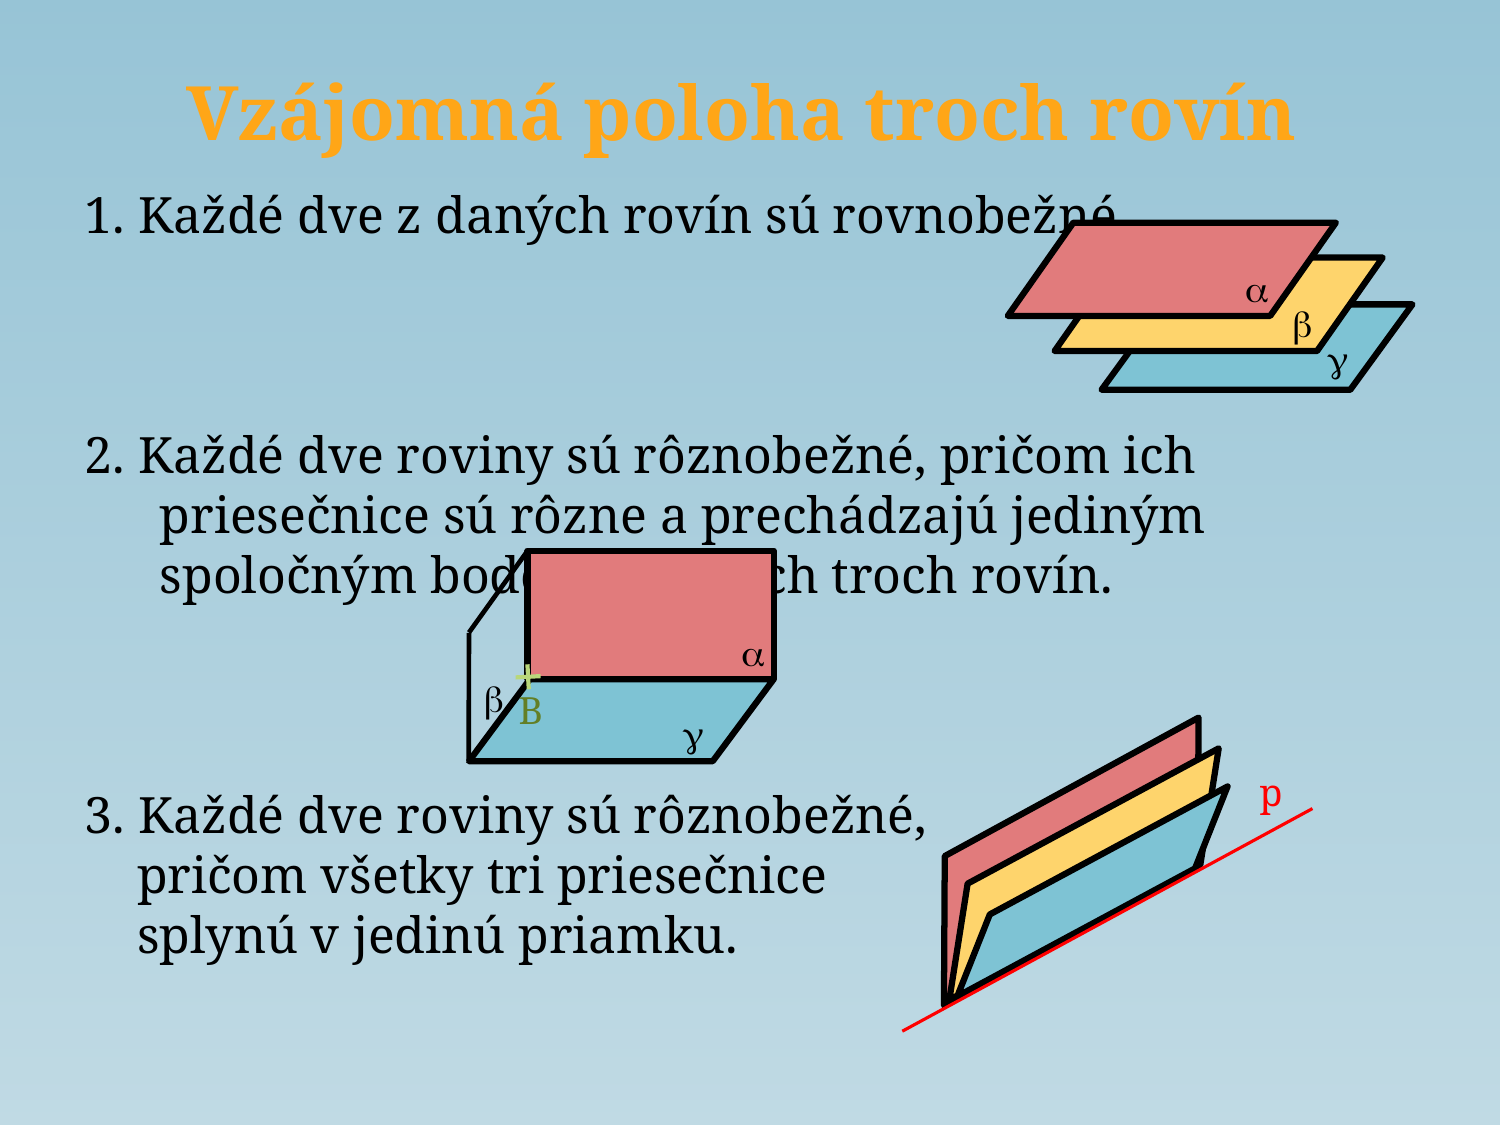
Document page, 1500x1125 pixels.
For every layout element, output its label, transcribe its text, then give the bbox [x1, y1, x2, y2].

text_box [1008, 223, 1412, 389]
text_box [892, 763, 1315, 1030]
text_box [470, 552, 773, 762]
text_box 1. Každé dve z daných rovín sú rovnobežné. 2. Každé dve roviny sú rôznobežné, pričom ich priesečnice sú rôzne a prechádzajú jediným spoločným bodom všetkých troch rovín. 3. Každé dve roviny sú rôznobežné, pričom všetky tri priesečnice splynú v jedinú priamku. [70, 175, 1442, 971]
text_box Vzájomná poloha troch rovín [171, 58, 1313, 164]
